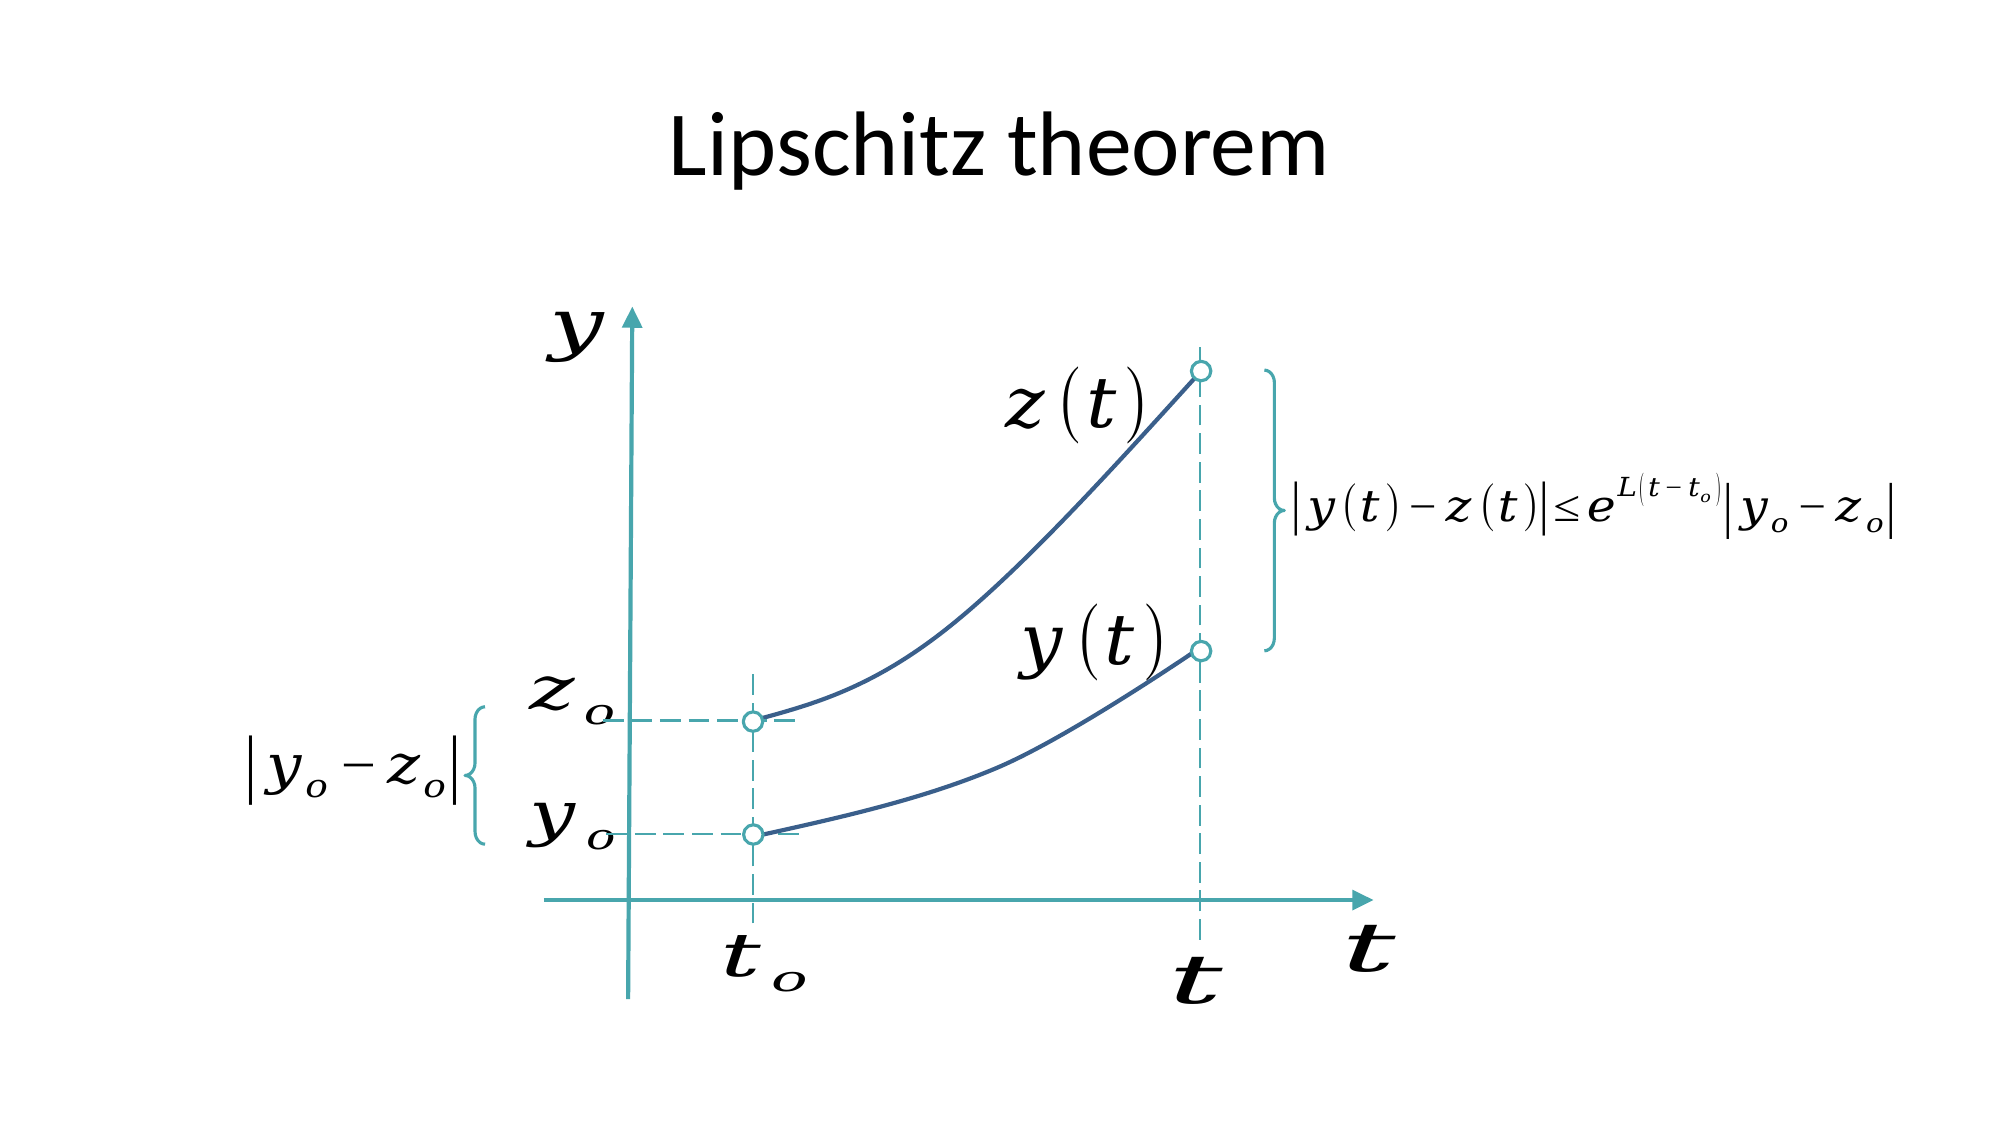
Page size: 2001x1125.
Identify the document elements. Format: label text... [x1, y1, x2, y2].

text_box [765, 651, 1190, 833]
text_box [757, 823, 765, 833]
text_box [1189, 641, 1195, 662]
text_box [1204, 639, 1213, 663]
text_box [757, 710, 765, 719]
text_box [1189, 360, 1195, 382]
text_box [762, 378, 1195, 719]
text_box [627, 842, 633, 1000]
text_box [741, 824, 748, 833]
text_box [464, 706, 486, 845]
text_box [741, 711, 748, 719]
text_box [1264, 369, 1286, 652]
text_box [1204, 359, 1213, 383]
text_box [627, 729, 633, 833]
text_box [627, 306, 633, 719]
title Lipschitz theorem [99, 45, 1900, 233]
